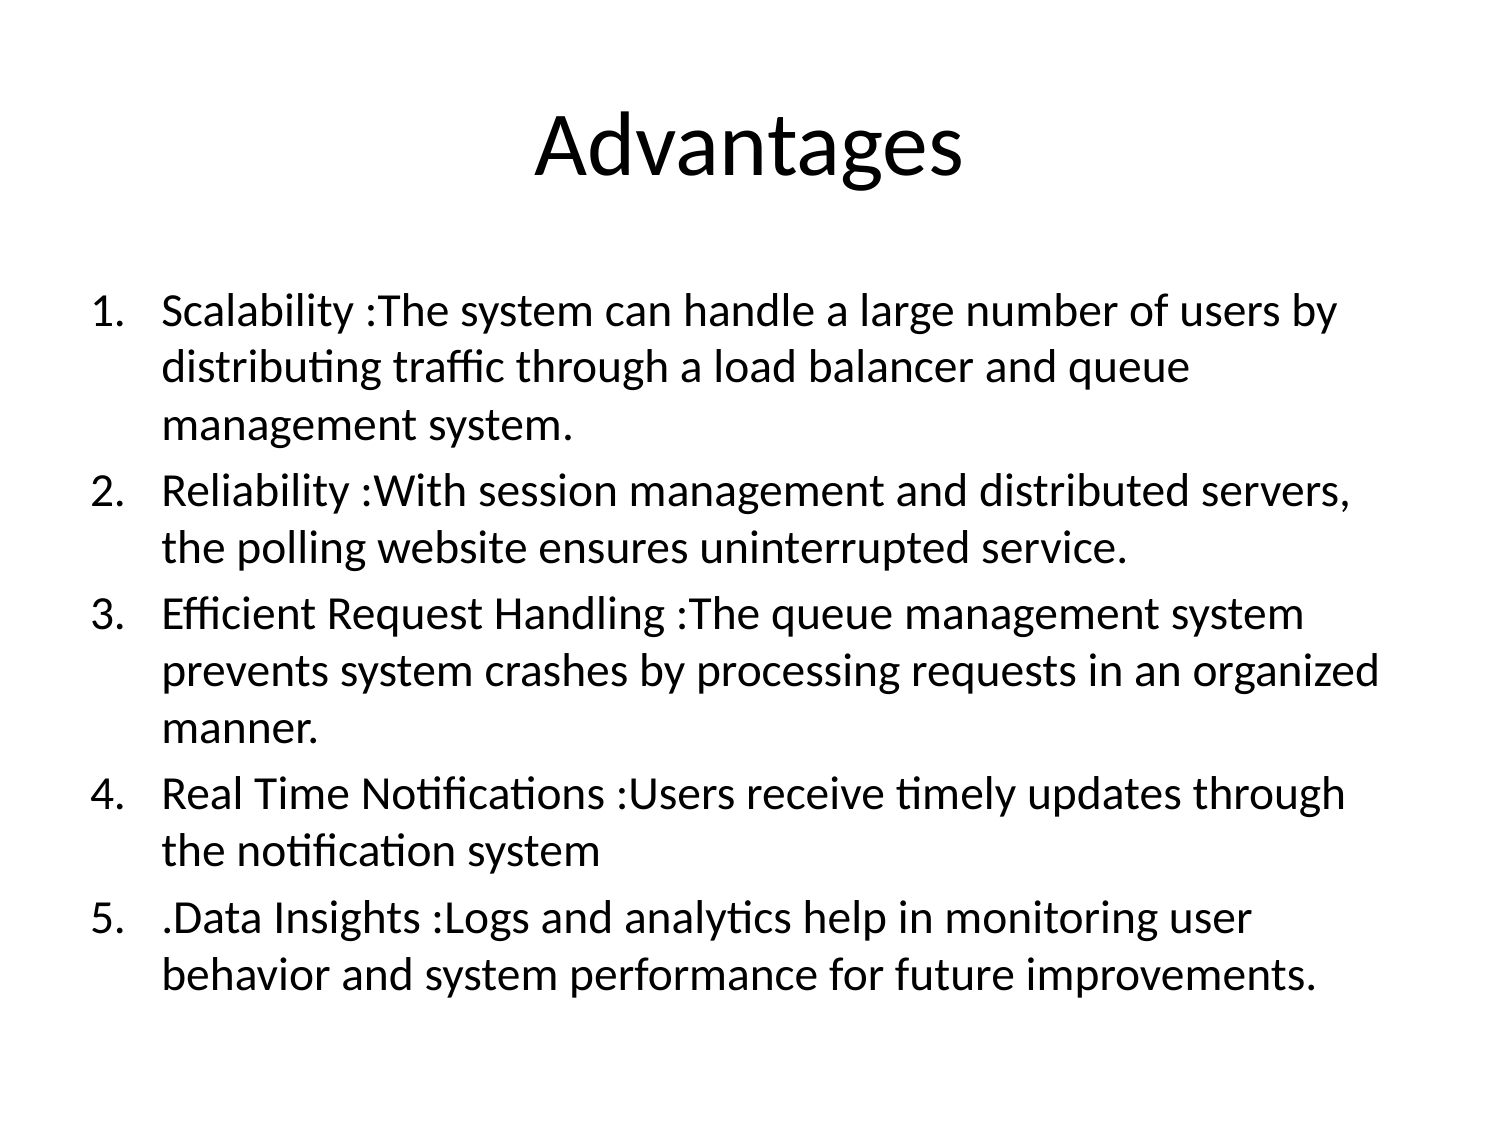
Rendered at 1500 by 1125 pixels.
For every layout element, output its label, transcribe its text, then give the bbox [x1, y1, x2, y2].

title Advantages [75, 45, 1425, 233]
list Scalability :The system can handle a large number of users by distributing traffic through a load balancer and queue management system. Reliability :With session management and distributed servers, the polling website ensures uninterrupted service. Efficient Request Handling :The queue management system prevents system crashes by processing requests in an organized manner. Real Time Notifications :Users receive timely updates through the notification system .Data Insights :Logs and analytics help in monitoring user behavior and system performance for future improvements. [75, 271, 1425, 1014]
